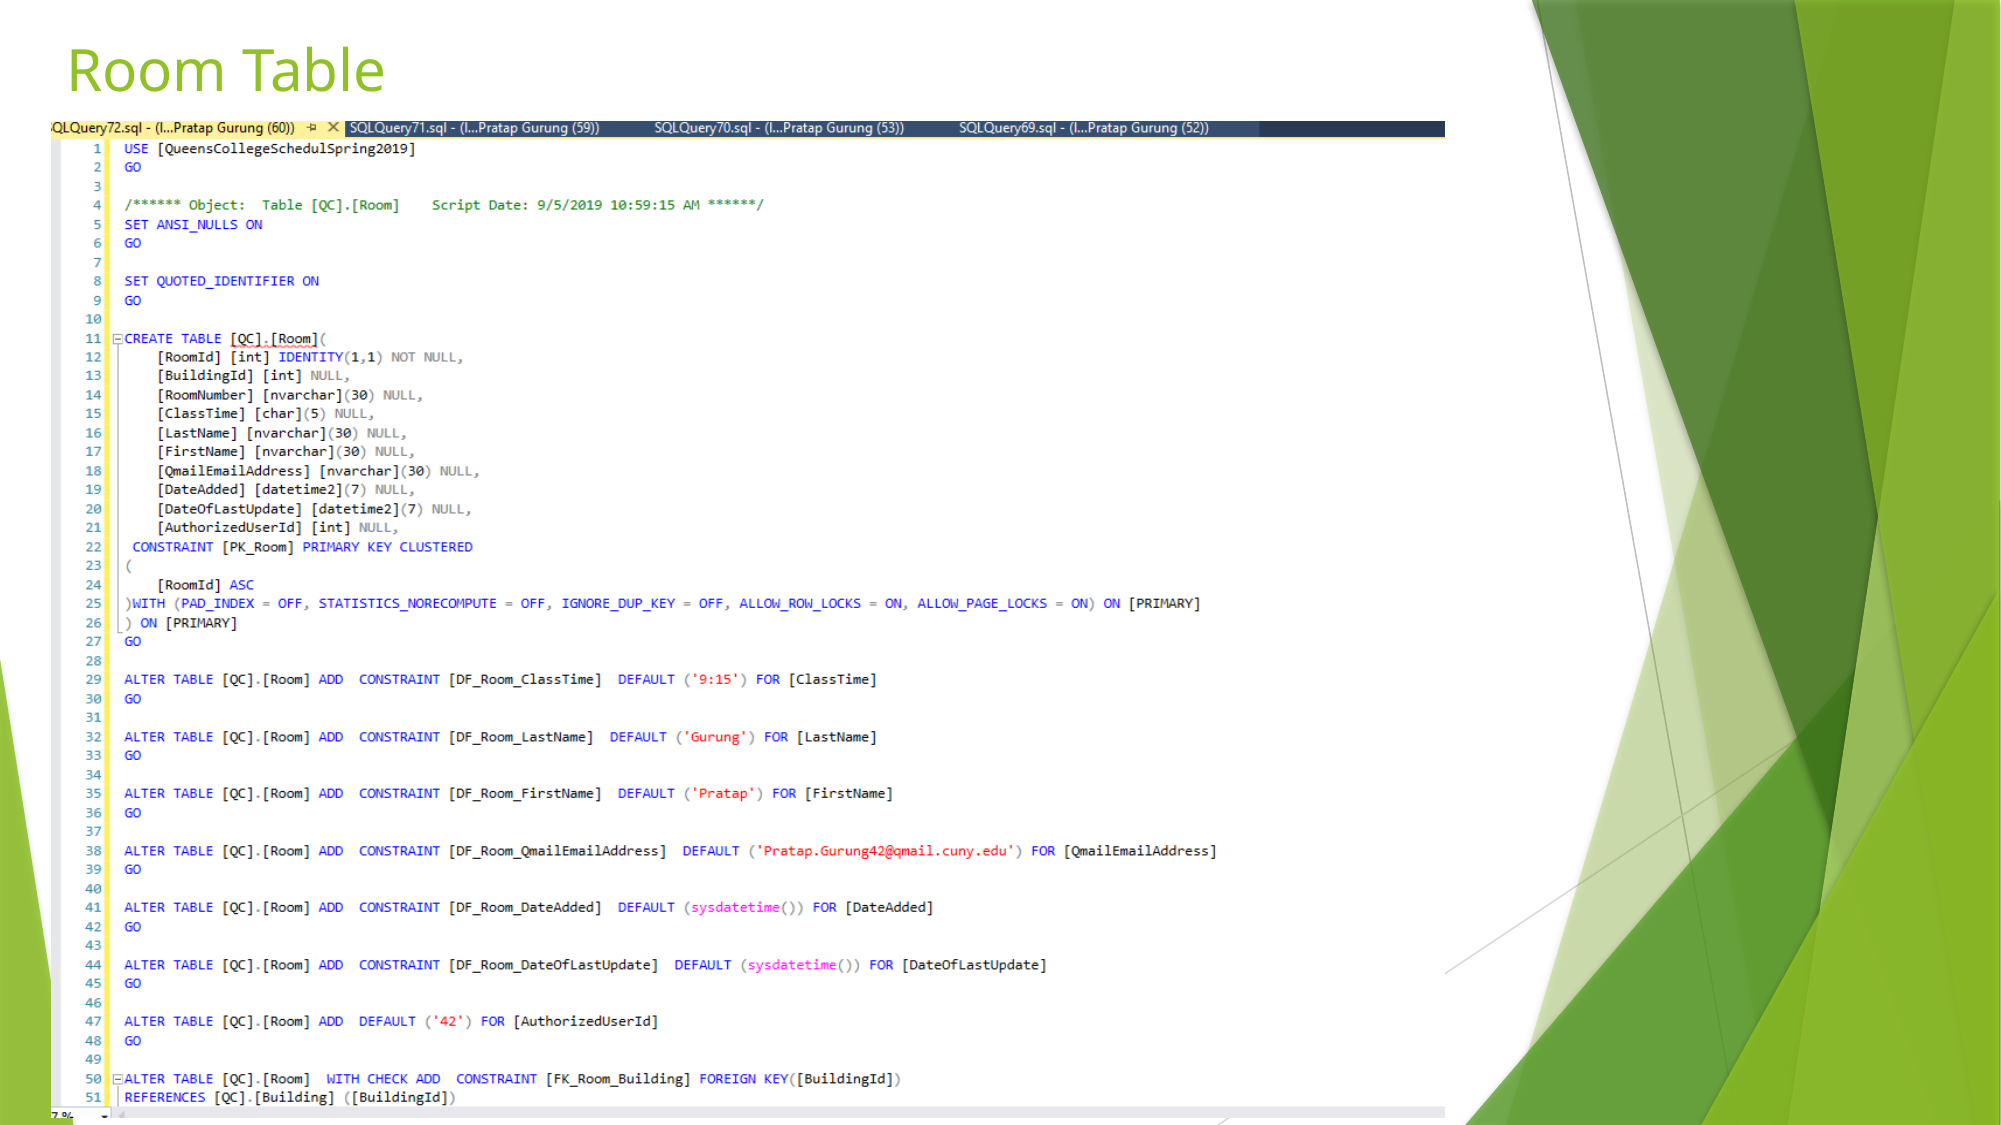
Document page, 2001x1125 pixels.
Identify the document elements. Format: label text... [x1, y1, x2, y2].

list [50, 121, 1446, 1118]
title Room Table [51, 25, 1462, 122]
